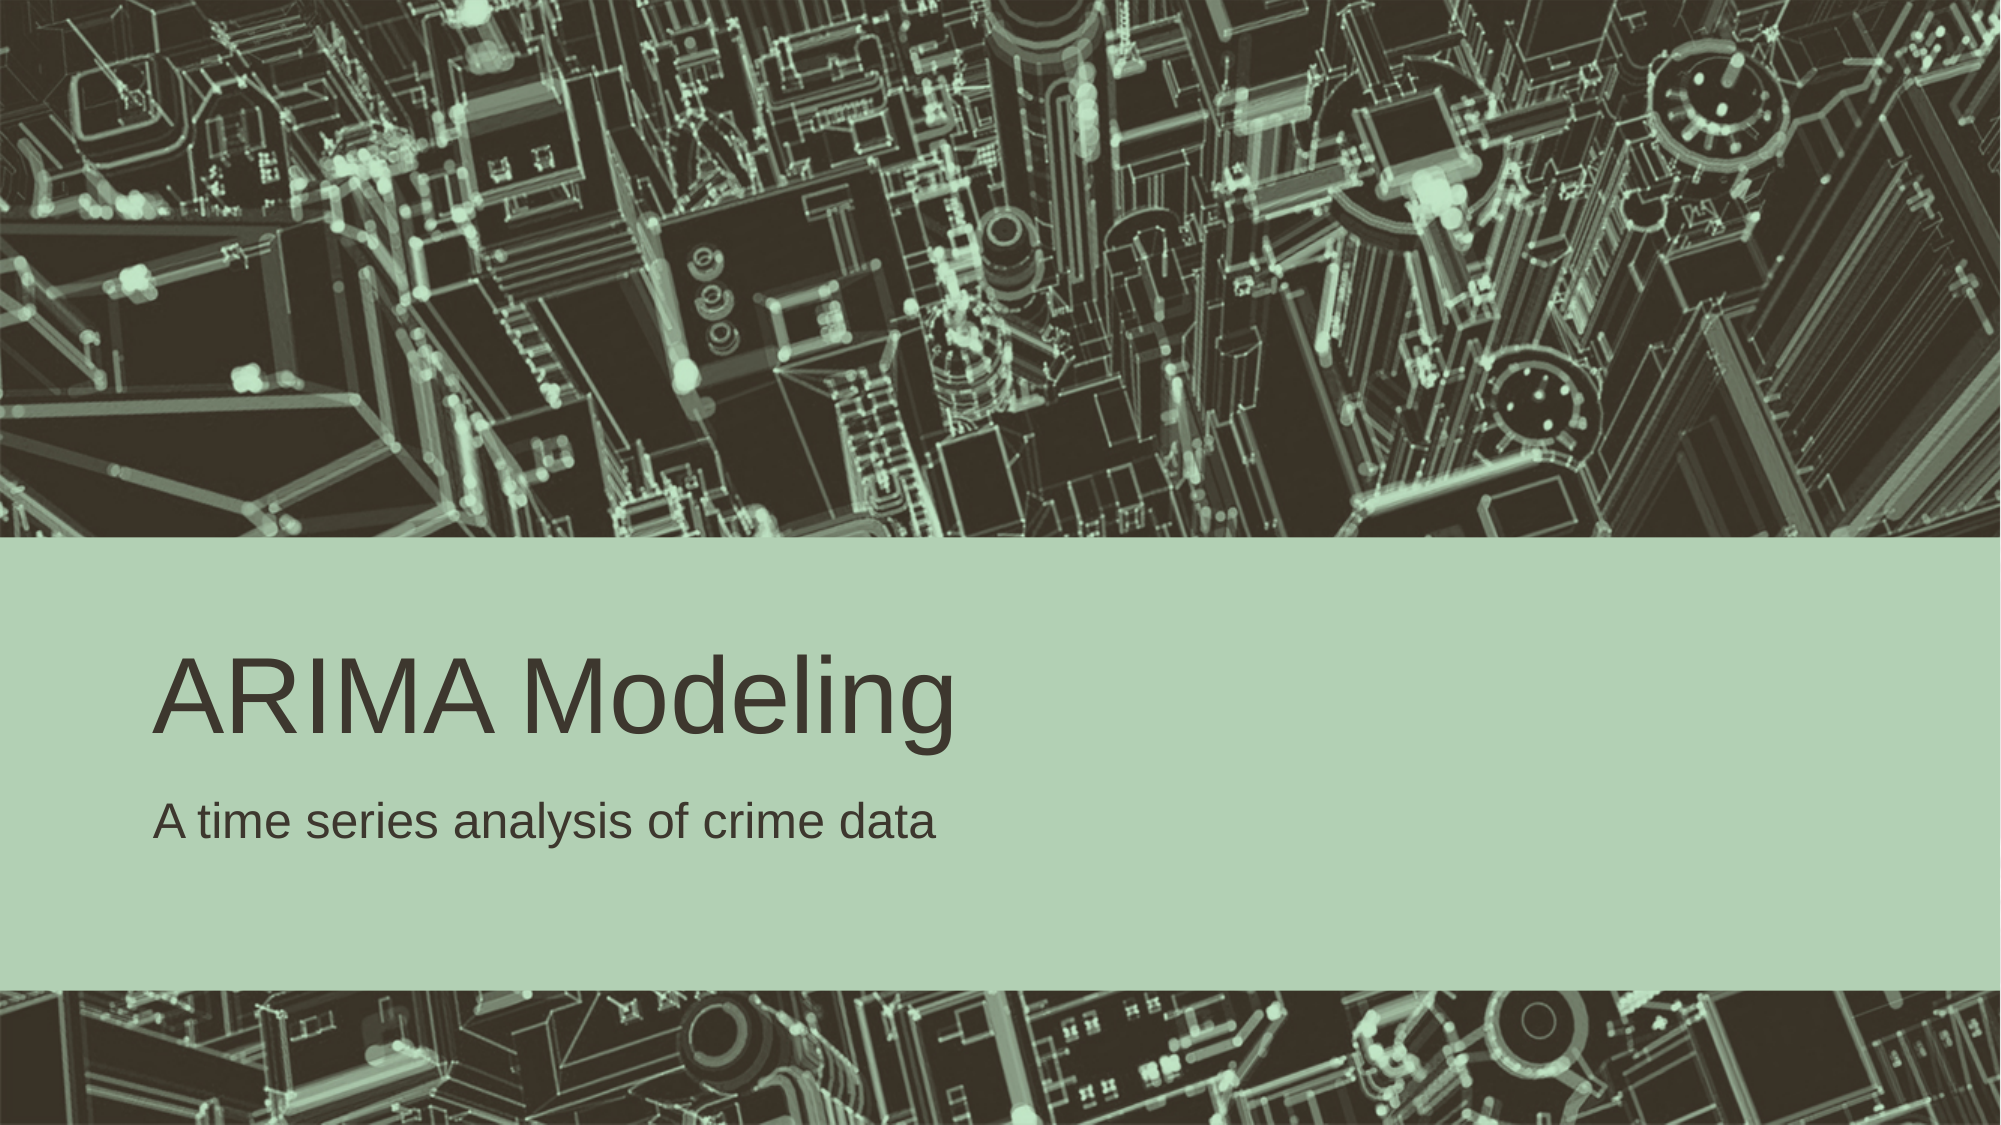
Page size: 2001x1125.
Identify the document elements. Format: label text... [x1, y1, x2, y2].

title ARIMA Modeling [138, 462, 1713, 765]
picture [0, 0, 2001, 1125]
list A time series analysis of crime data [138, 787, 1713, 866]
